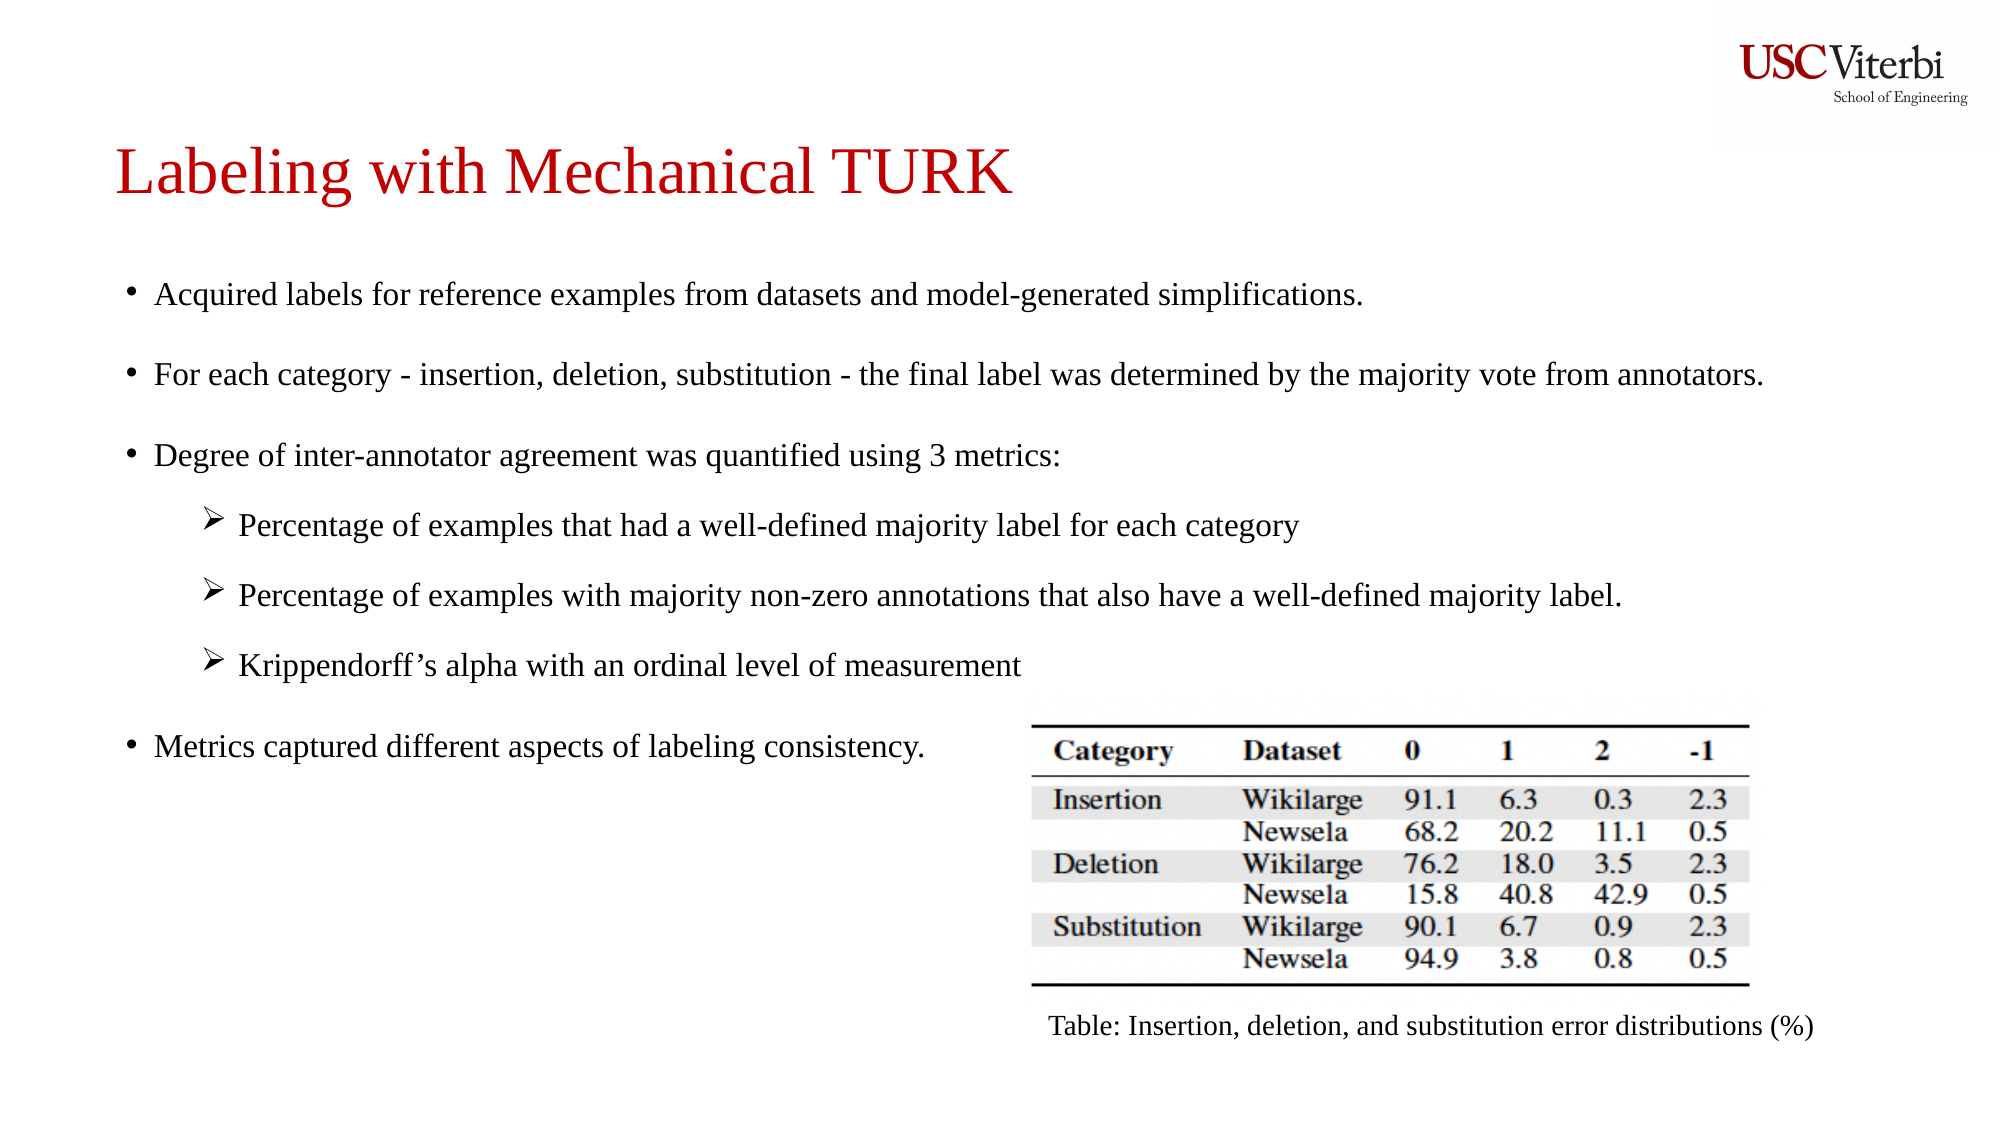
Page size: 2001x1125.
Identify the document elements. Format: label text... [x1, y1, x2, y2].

text_box Table: Insertion, deletion, and substitution error distributions (%) [1033, 999, 1935, 1090]
picture [1022, 693, 1763, 1005]
list Acquired labels for reference examples from datasets and model-generated simplifications. For each category - insertion, deletion, substitution - the final label was determined by the majority vote from annotators. Degree of inter-annotator agreement was quantified using 3 metrics: Percentage of examples that had a well-defined majority label for each category Percentage of examples with majority non-zero annotations that also have a well-defined majority label. Krippendorff’s alpha with an ordinal level of measurement Metrics captured different aspects of labeling consistency. [110, 244, 1836, 958]
title Labeling with Mechanical TURK [100, 62, 1826, 281]
picture [1709, 0, 1998, 151]
